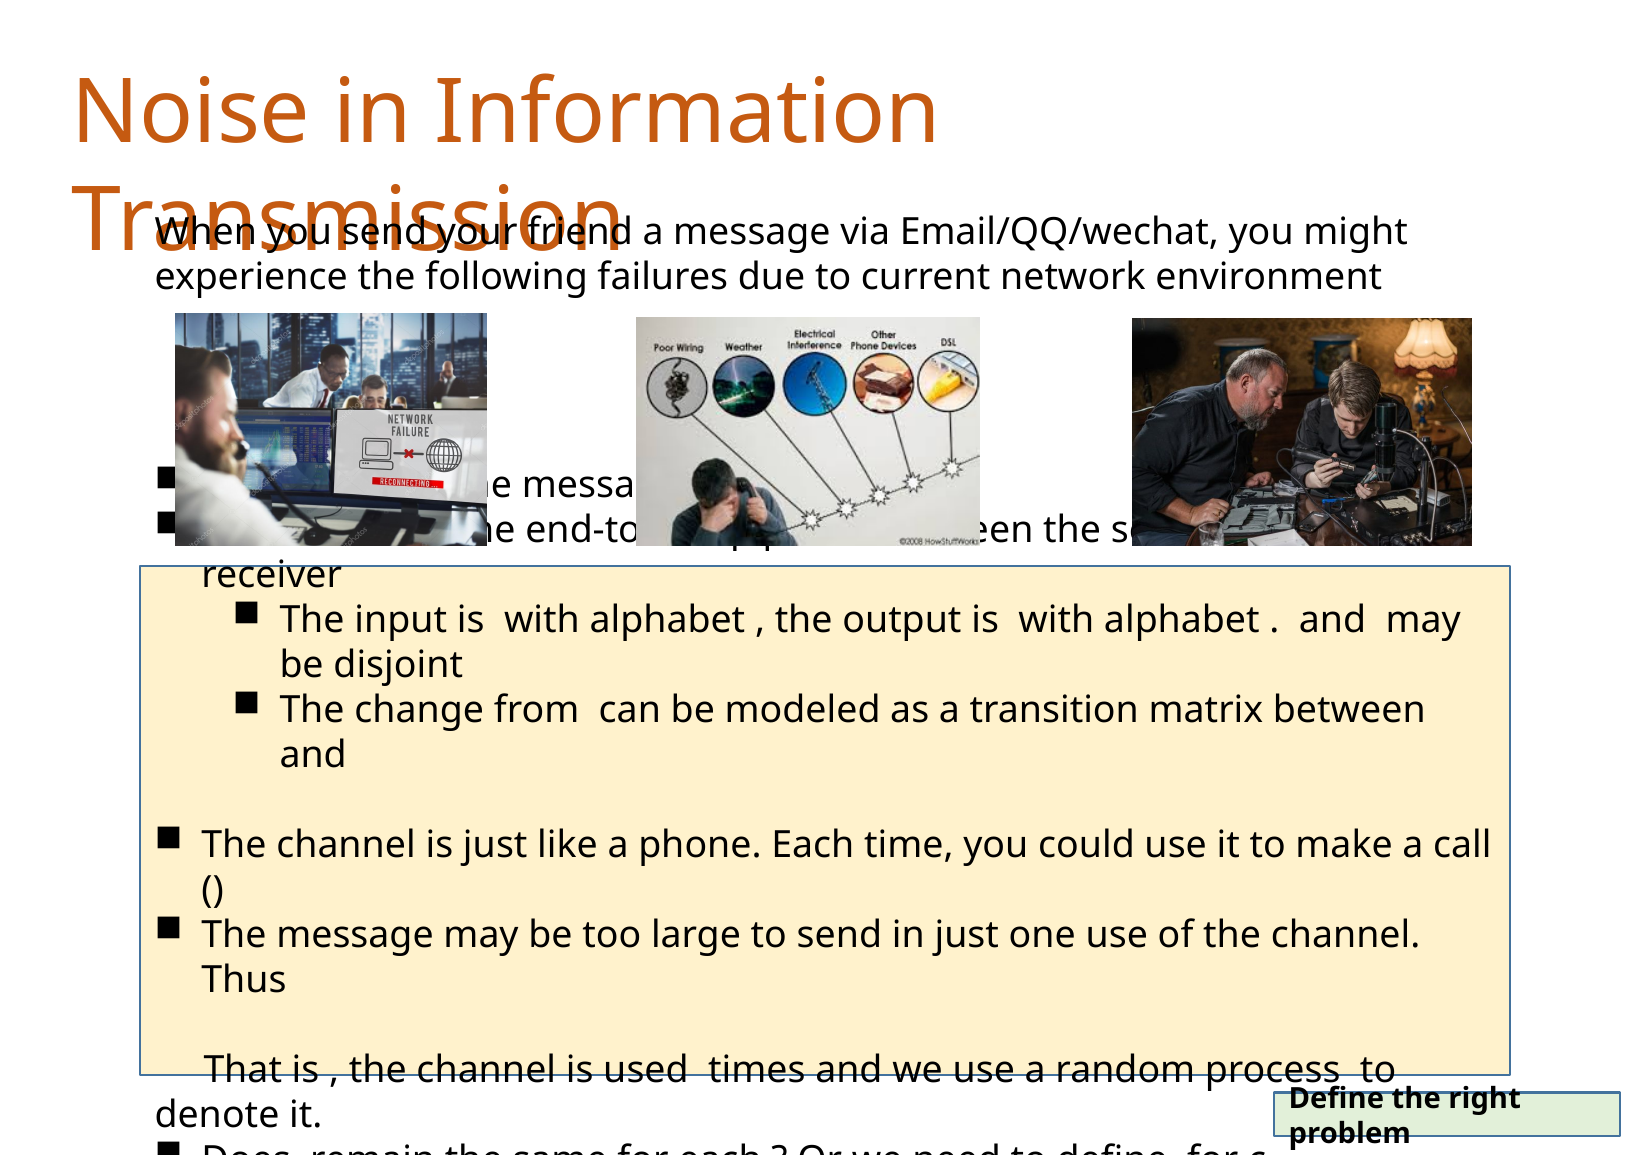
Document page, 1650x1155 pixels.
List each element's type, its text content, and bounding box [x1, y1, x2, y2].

text_box Noise in Information Transmission [57, 45, 1496, 221]
picture [635, 317, 980, 546]
picture [1132, 318, 1472, 546]
text_box [800, 552, 850, 603]
text_box Define the right problem [1273, 1091, 1621, 1137]
text_box When you send your friend a message via Email/QQ/wechat, you might experience the following failures due to current network environment [139, 199, 1511, 305]
picture [175, 313, 487, 546]
